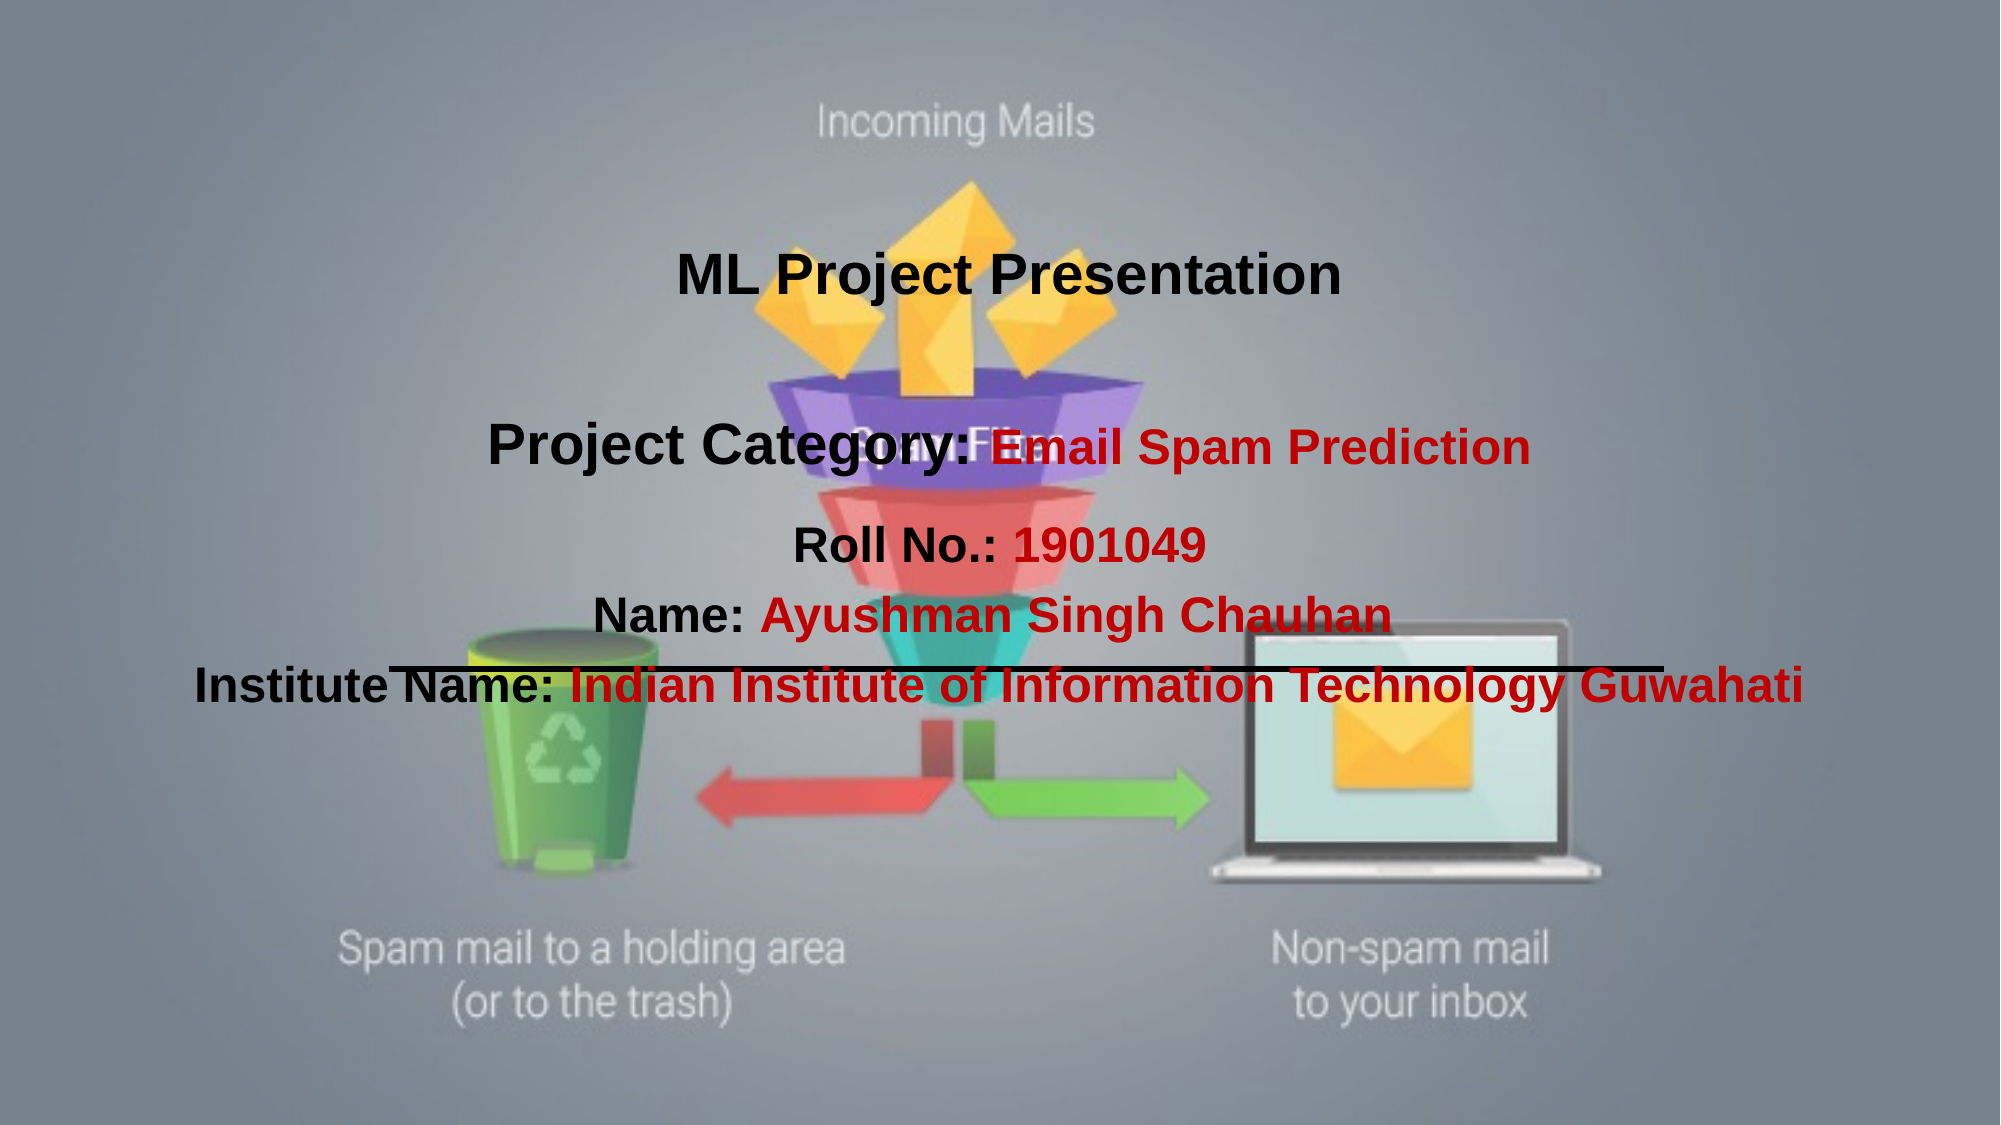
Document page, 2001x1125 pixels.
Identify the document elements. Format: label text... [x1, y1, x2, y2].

text_box Project Category: Email Spam Prediction [322, 398, 1697, 484]
text_box ML Project Presentation [70, 228, 1949, 314]
text_box Roll No.: 1901049 Name: Ayushman Singh Chauhan Institute Name: Indian Institute of Information Technology Guwahati [31, 512, 1969, 770]
